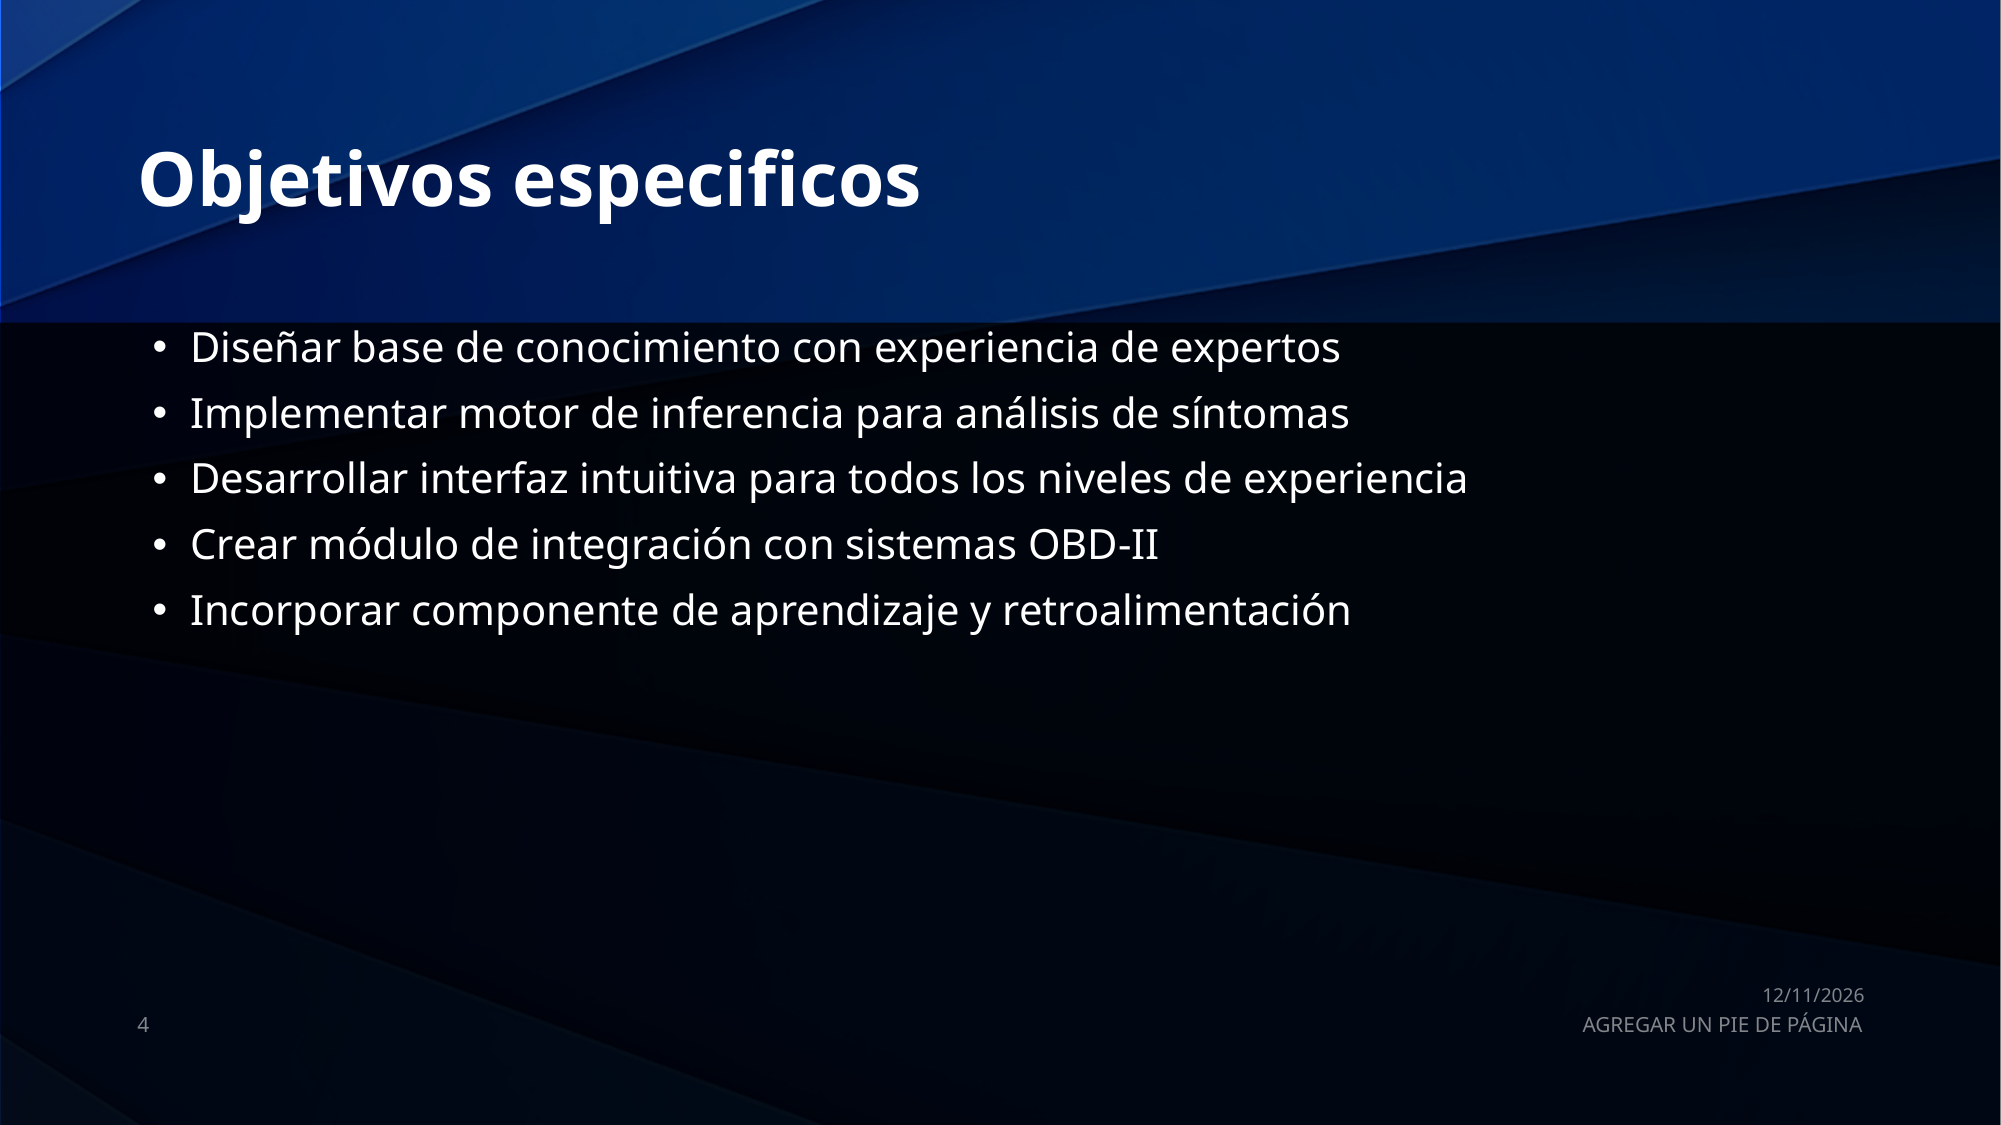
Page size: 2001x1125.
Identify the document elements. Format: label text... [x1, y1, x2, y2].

list Diseñar base de conocimiento con experiencia de expertos Implementar motor de inferencia para análisis de síntomas Desarrollar interfaz intuitiva para todos los niveles de experiencia Crear módulo de integración con sistemas OBD-II Incorporar componente de aprendizaje y retroalimentación [137, 318, 1863, 924]
picture [0, 0, 2000, 1125]
slide_number 4 [137, 1009, 213, 1041]
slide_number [1412, 983, 1863, 1008]
title Objetivos especificos [137, 132, 1264, 223]
footer AGREGAR UN PIE DE PÁGINA [1187, 1011, 1863, 1044]
